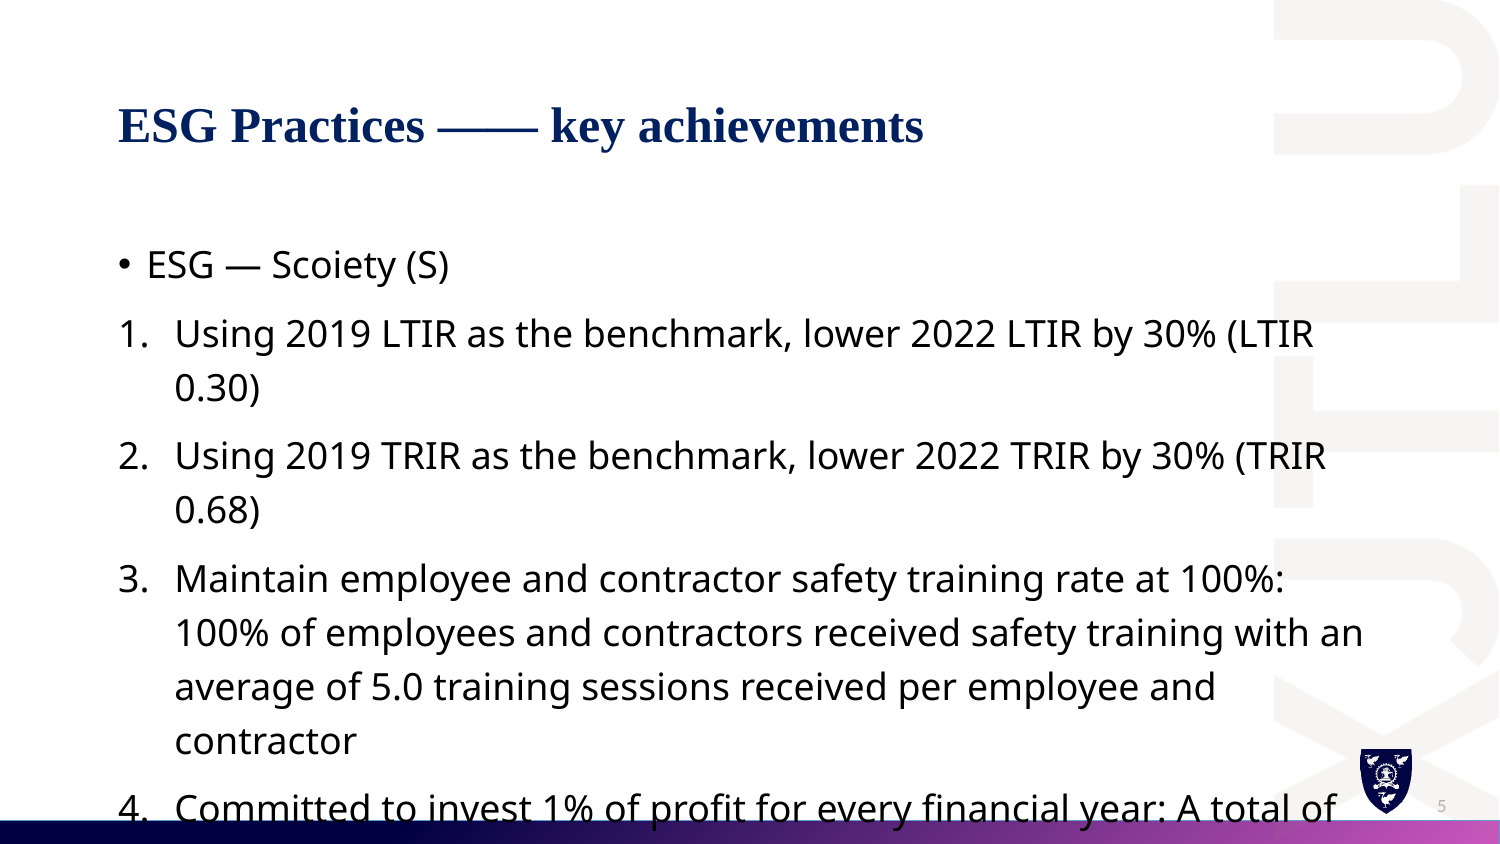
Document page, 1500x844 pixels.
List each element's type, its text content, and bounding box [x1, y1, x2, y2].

title ESG Practices —— key achievements [103, 44, 1397, 208]
slide_number 5 [1124, 782, 1462, 827]
picture [1360, 749, 1412, 782]
list ESG — Scoiety (S) Using 2019 LTIR as the benchmark, lower 2022 LTIR by 30% (LTIR 0.30) Using 2019 TRIR as the benchmark, lower 2022 TRIR by 30% (TRIR 0.68) Maintain employee and contractor safety training rate at 100%: 100% of employees and contractors received safety training with an average of 5.0 training sessions received per employee and contractor Committed to invest 1% of profit for every financial year: A total of RMB424 million (1.68% of the profit) was invested in communities [103, 224, 1397, 760]
